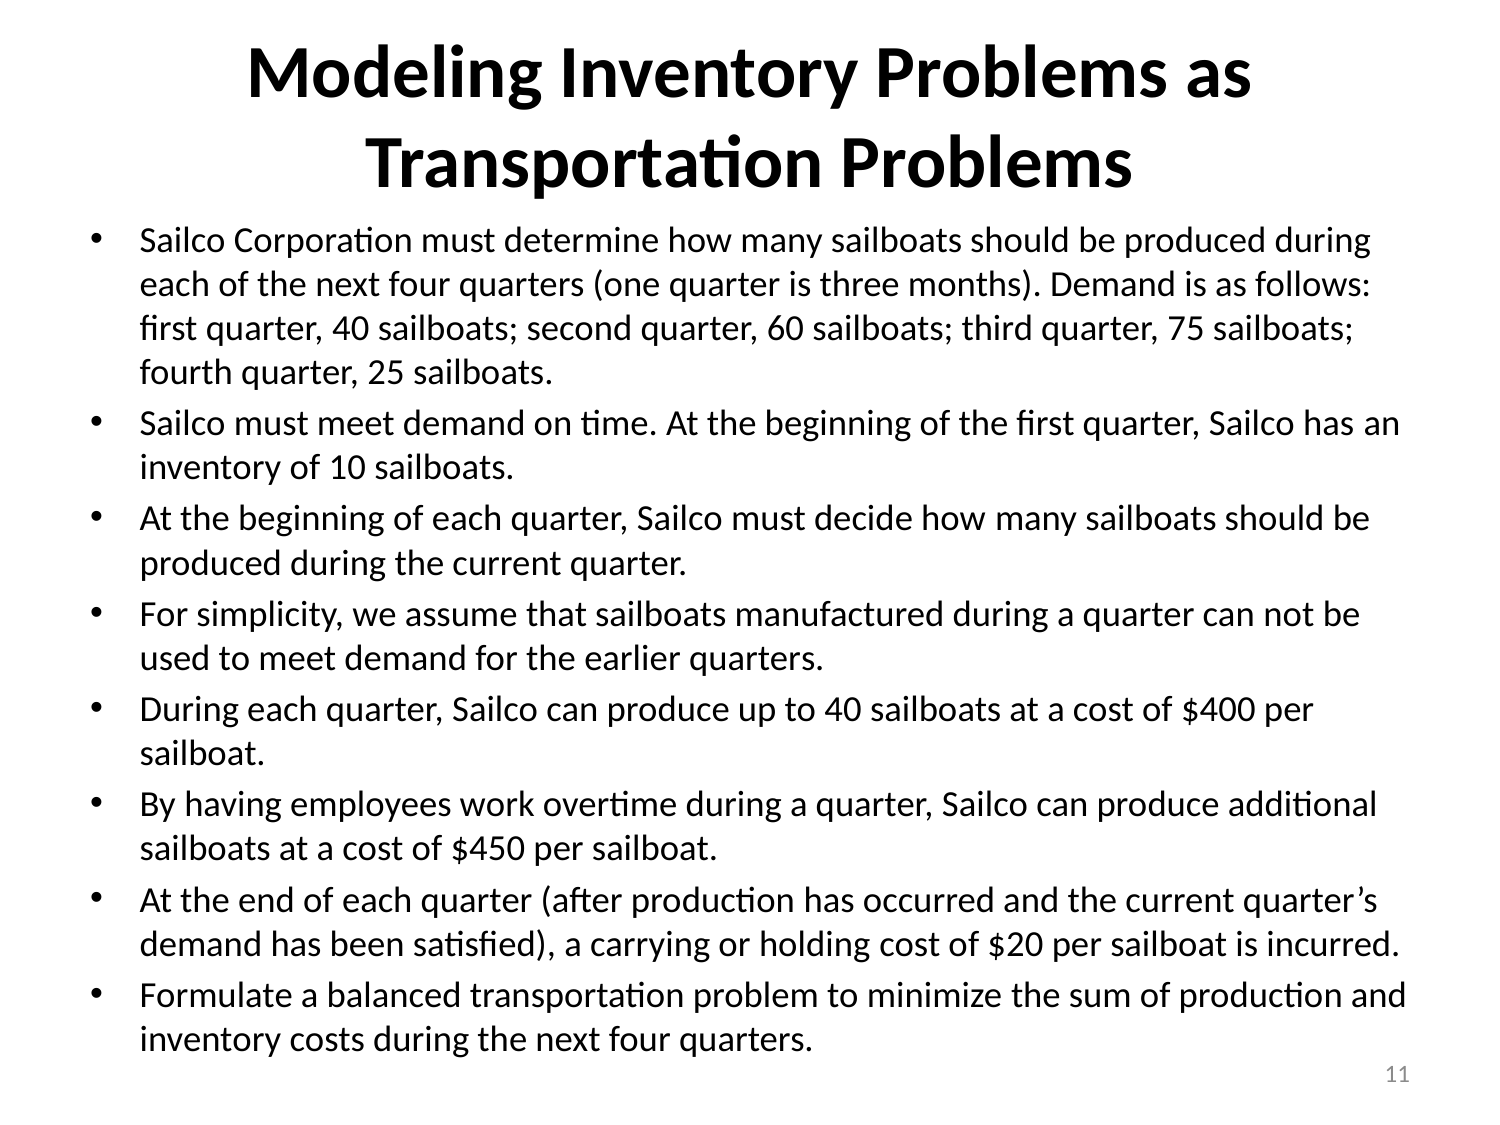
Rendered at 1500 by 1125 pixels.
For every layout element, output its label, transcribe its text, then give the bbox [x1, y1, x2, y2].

title Modeling Inventory Problems as Transportation Problems [75, 19, 1425, 207]
slide_number 11 [1074, 1042, 1425, 1103]
list Sailco Corporation must determine how many sailboats should be produced during each of the next four quarters (one quarter is three months). Demand is as follows: first quarter, 40 sailboats; second quarter, 60 sailboats; third quarter, 75 sailboats; fourth quarter, 25 sailboats. Sailco must meet demand on time. At the beginning of the first quarter, Sailco has an inventory of 10 sailboats. At the beginning of each quarter, Sailco must decide how many sailboats should be produced during the current quarter. For simplicity, we assume that sailboats manufactured during a quarter can not be used to meet demand for the earlier quarters. During each quarter, Sailco can produce up to 40 sailboats at a cost of $400 per sailboat. By having employees work overtime during a quarter, Sailco can produce additional sailboats at a cost of $450 per sailboat. At the end of each quarter (after production has occurred and the current quarter’s demand has been satisfied), a carrying or holding cost of $20 per sailboat is incurred. Formulate a balanced transportation problem to minimize the sum of production and inventory costs during the next four quarters. [75, 208, 1425, 1071]
